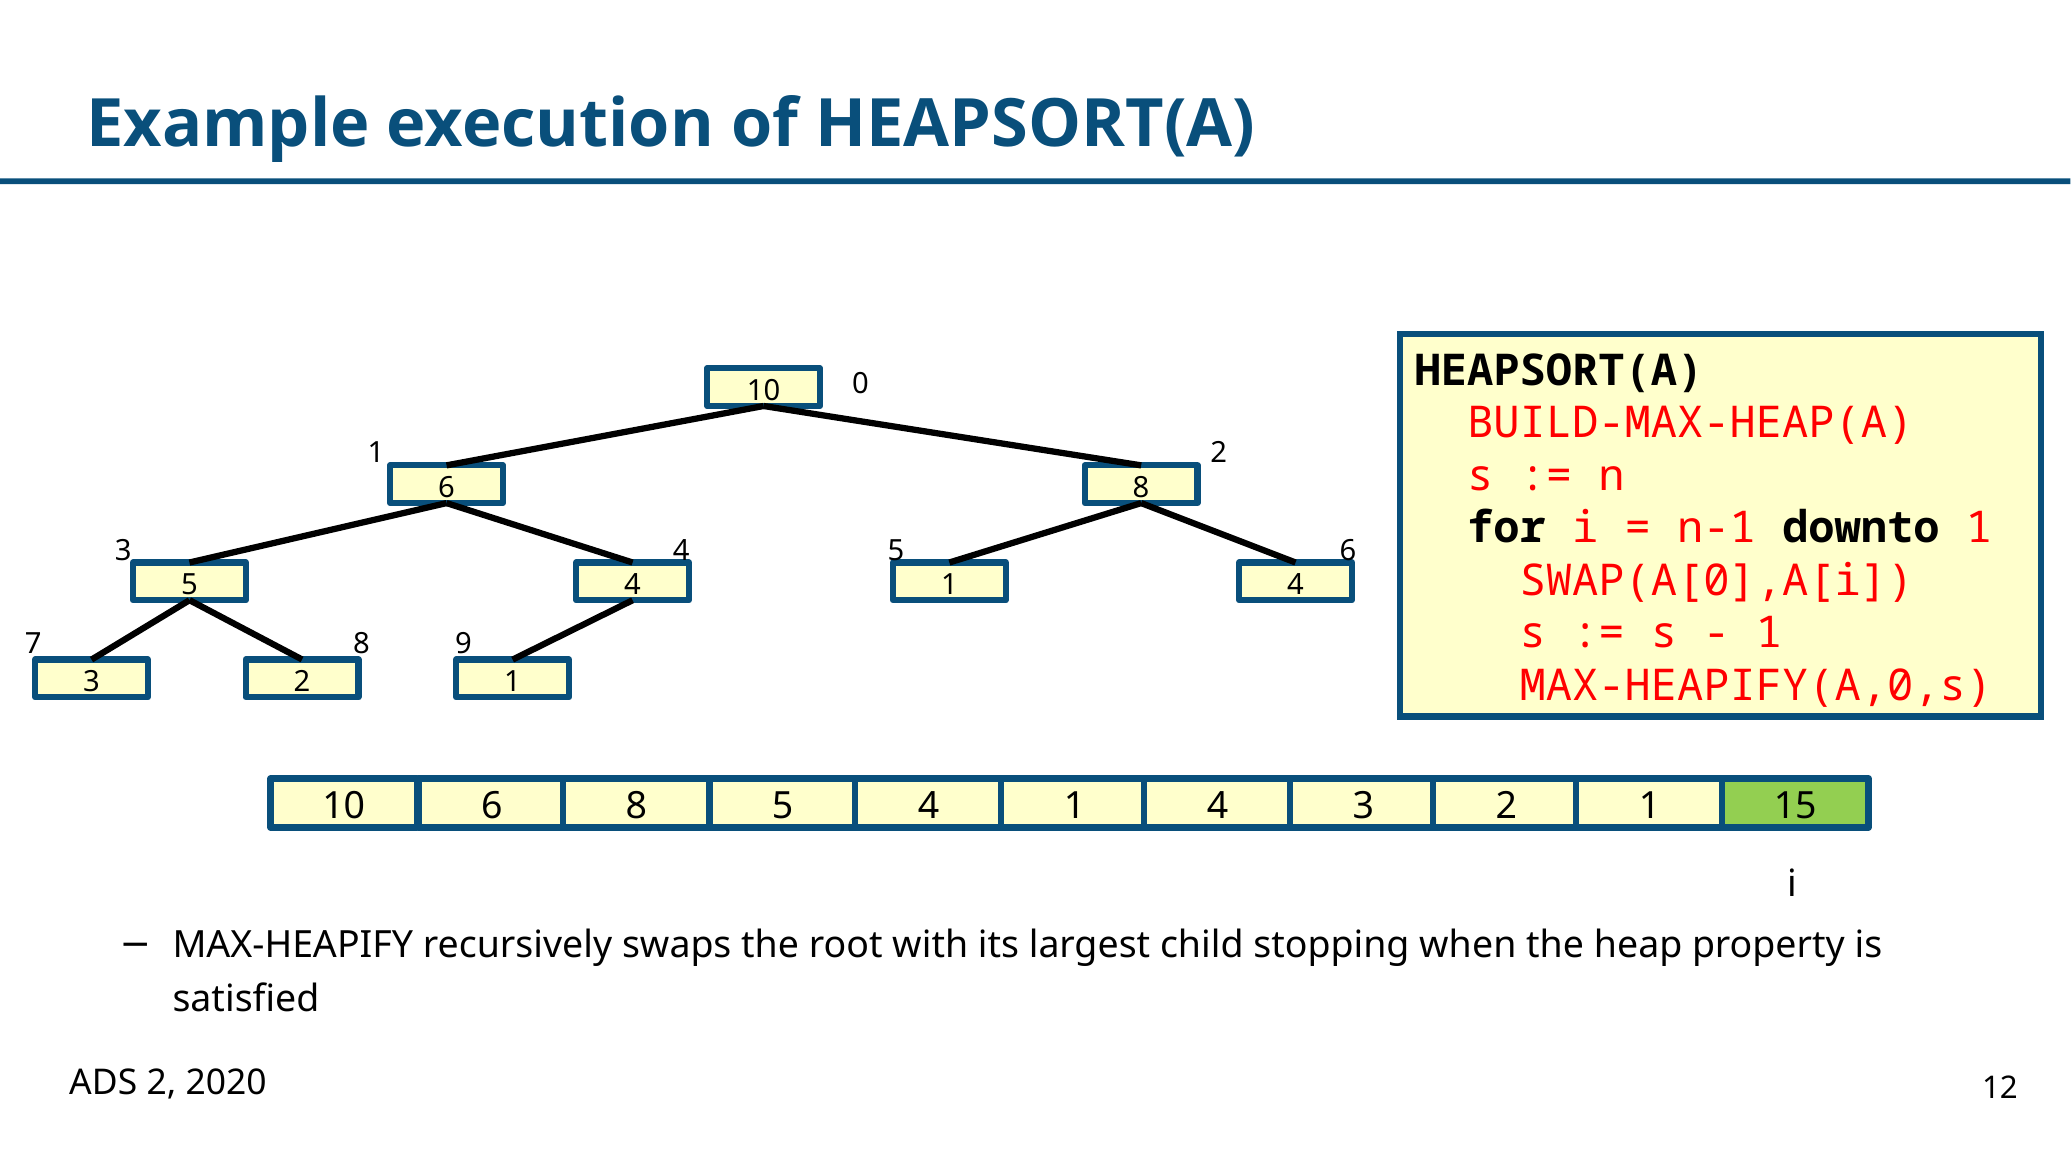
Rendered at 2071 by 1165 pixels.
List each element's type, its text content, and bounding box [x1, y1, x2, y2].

slide_number 12 [1701, 1058, 2037, 1140]
text_box HEAPSORT(A) BUILD-MAX-HEAP(A) s := n for i = n-1 downto 1 SWAP(A[0],A[i]) s := s - 1 MAX-HEAPIFY(A,0,s) [1399, 334, 2042, 717]
title Example execution of HEAPSORT(A) [86, 51, 1853, 186]
list MAX-HEAPIFY recursively swaps the root with its largest child stopping when the heap property is satisfied [86, 227, 1984, 1035]
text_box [270, 778, 1869, 828]
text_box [9, 356, 1360, 698]
text_box i [1772, 851, 1838, 912]
footer ADS 2, 2020 [53, 1058, 1363, 1139]
